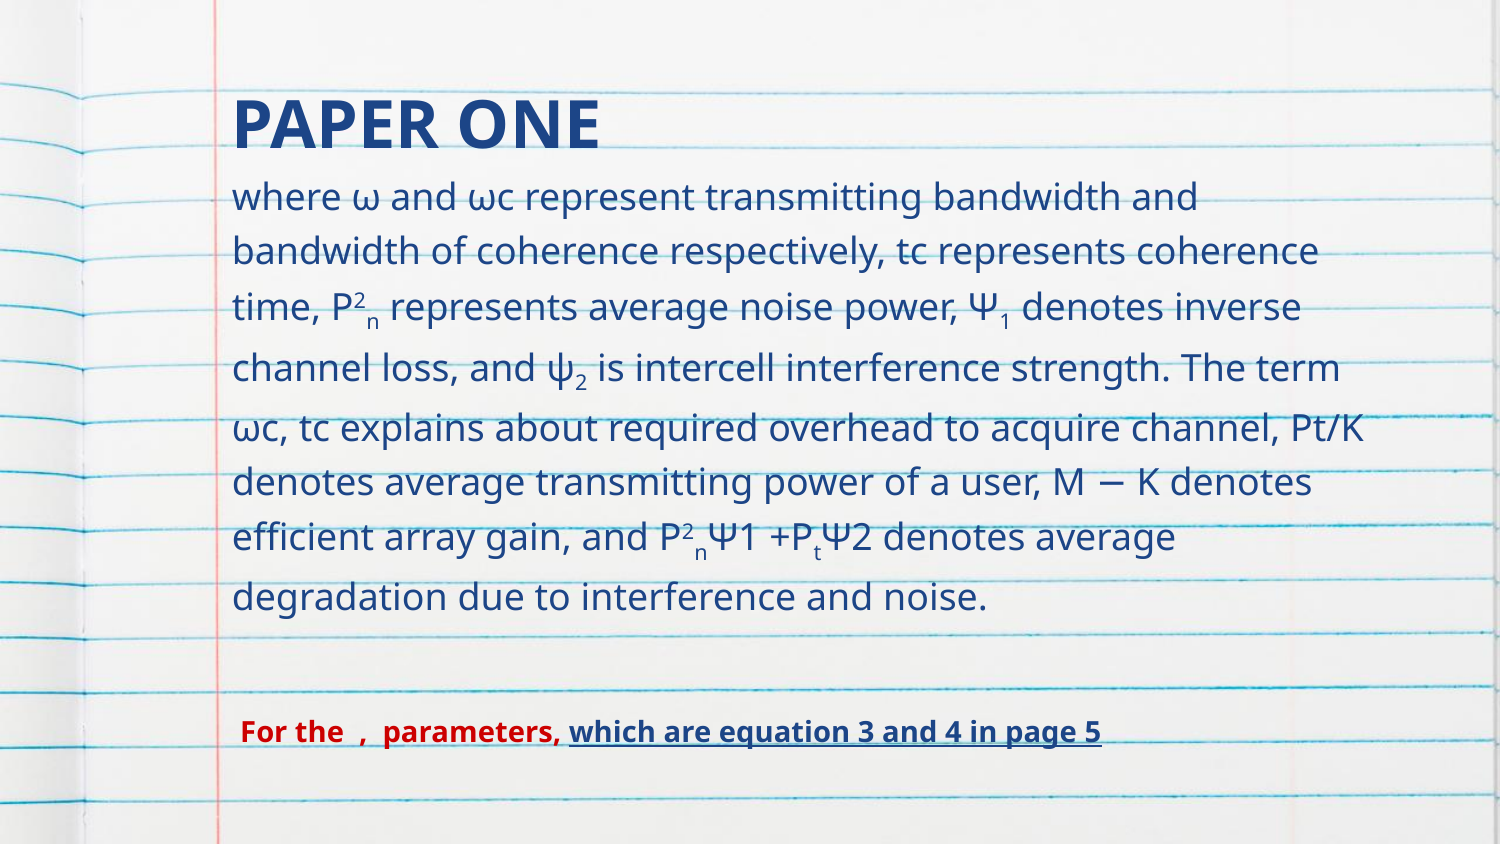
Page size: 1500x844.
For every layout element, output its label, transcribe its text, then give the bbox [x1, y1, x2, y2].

title PAPER ONE [231, 21, 1425, 162]
picture [0, 0, 1500, 844]
list where ω and ωc represent transmitting bandwidth and bandwidth of coherence respectively, tc represents coherence time, P2n represents average noise power, Ψ1 denotes inverse channel loss, and ψ2 is intercell interference strength. The term ωc, tc explains about required overhead to acquire channel, Pt/K denotes average transmitting power of a user, M − K denotes efficient array gain, and P2nΨ1 +PtΨ2 denotes average degradation due to interference and noise. [231, 164, 1379, 696]
slide_number [1378, 41, 1469, 107]
